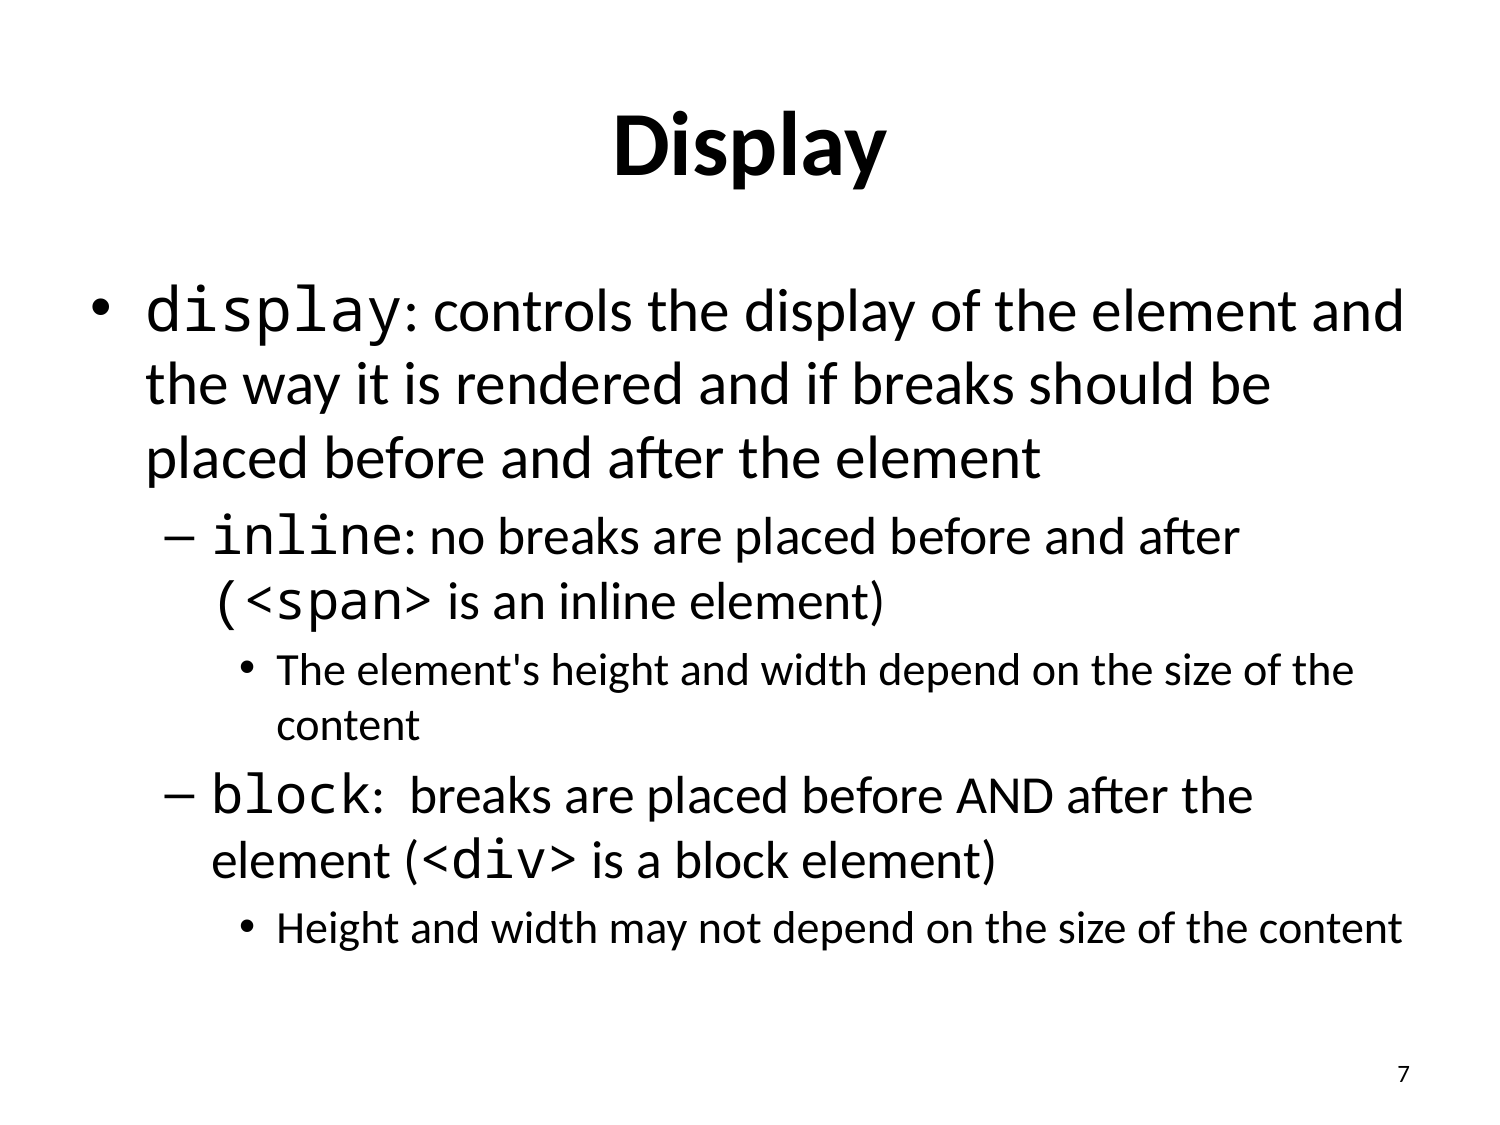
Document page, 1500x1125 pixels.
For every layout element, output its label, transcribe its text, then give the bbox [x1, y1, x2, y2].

slide_number 7 [1074, 1042, 1425, 1103]
title Display [75, 45, 1425, 233]
list display: controls the display of the element and the way it is rendered and if breaks should be placed before and after the element inline: no breaks are placed before and after (<span> is an inline element) The element's height and width depend on the size of the content block: breaks are placed before AND after the element (<div> is a block element) Height and width may not depend on the size of the content [75, 262, 1425, 1005]
